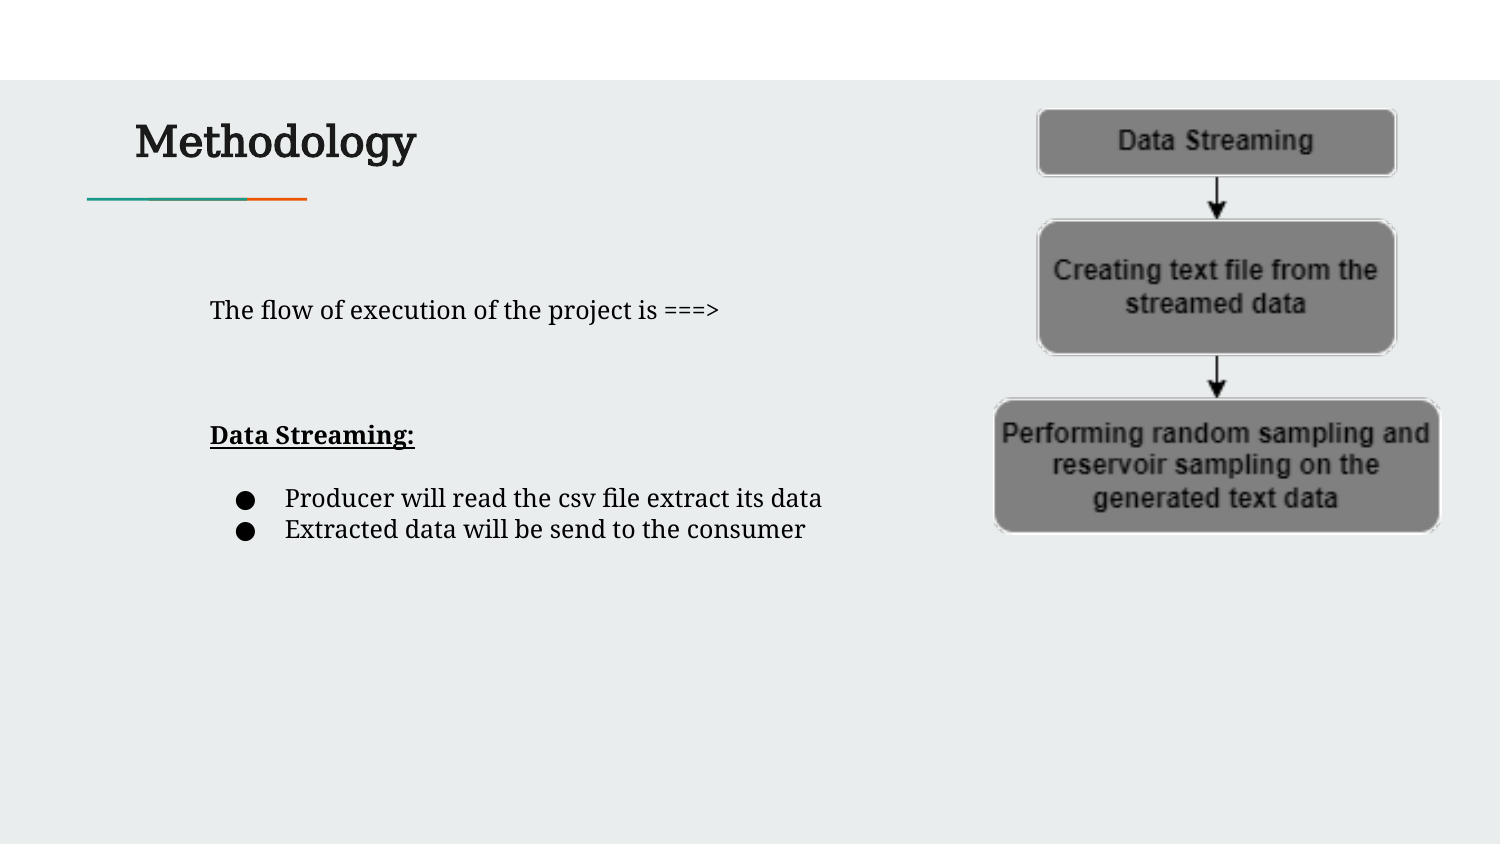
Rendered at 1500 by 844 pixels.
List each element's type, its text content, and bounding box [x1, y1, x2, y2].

subtitle The flow of execution of the project is ===> Data Streaming: Producer will read the csv file extract its data Extracted data will be send to the consumer [119, 242, 960, 728]
picture [993, 108, 1442, 535]
title Methodology [119, 99, 475, 211]
